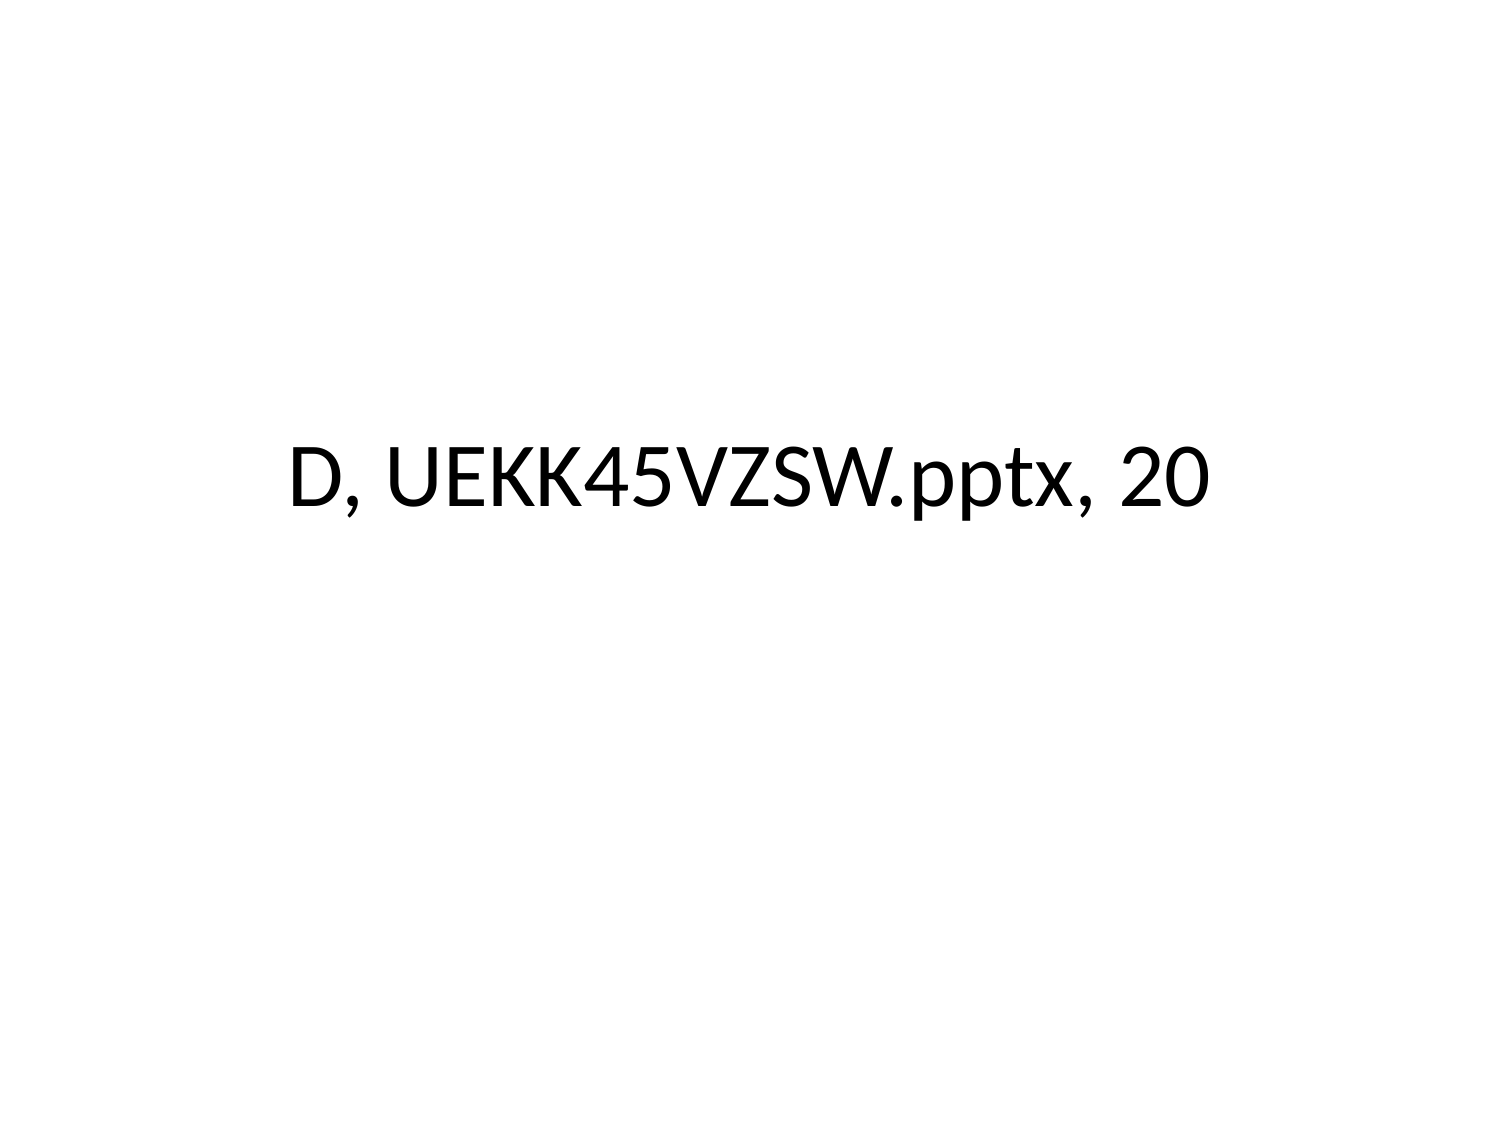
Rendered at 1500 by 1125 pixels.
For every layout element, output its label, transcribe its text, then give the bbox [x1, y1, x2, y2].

title D, UEKK45VZSW.pptx, 20 [112, 349, 1388, 591]
